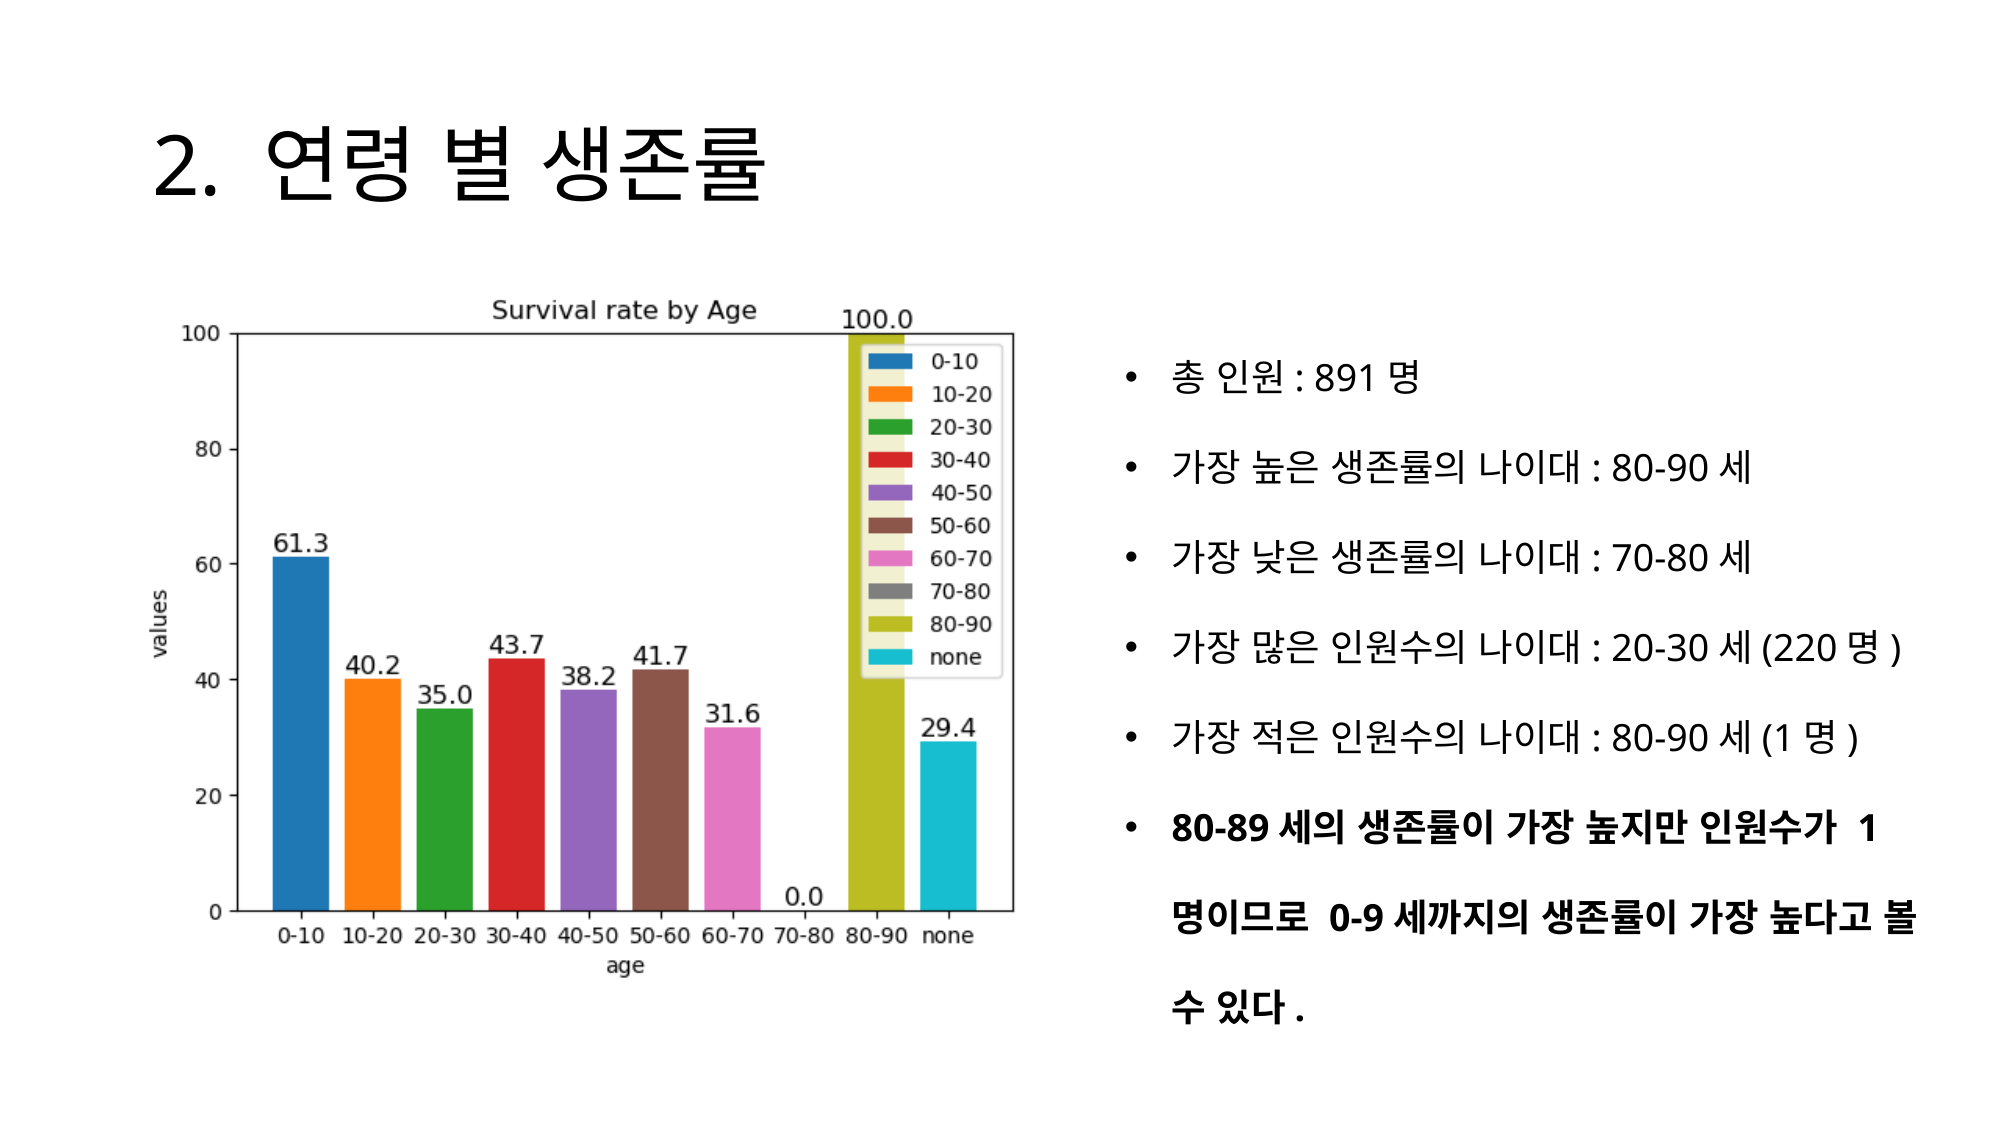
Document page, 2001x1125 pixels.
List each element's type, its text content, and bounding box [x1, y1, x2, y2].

text_box 총 인원: 891명 가장 높은 생존률의 나이대: 80-90세 가장 낮은 생존률의 나이대: 70-80세 가장 많은 인원수의 나이대: 20-30세(220명) 가장 적은 인원수의 나이대: 80-90세(1명) 80-89세의 생존률이 가장 높지만 인원수가 1명이므로 0-9세까지의 생존률이 가장 높다고 볼 수 있다. [1109, 301, 1978, 1037]
title 2. 연령 별 생존률 [137, 59, 1863, 278]
picture [137, 277, 1019, 981]
